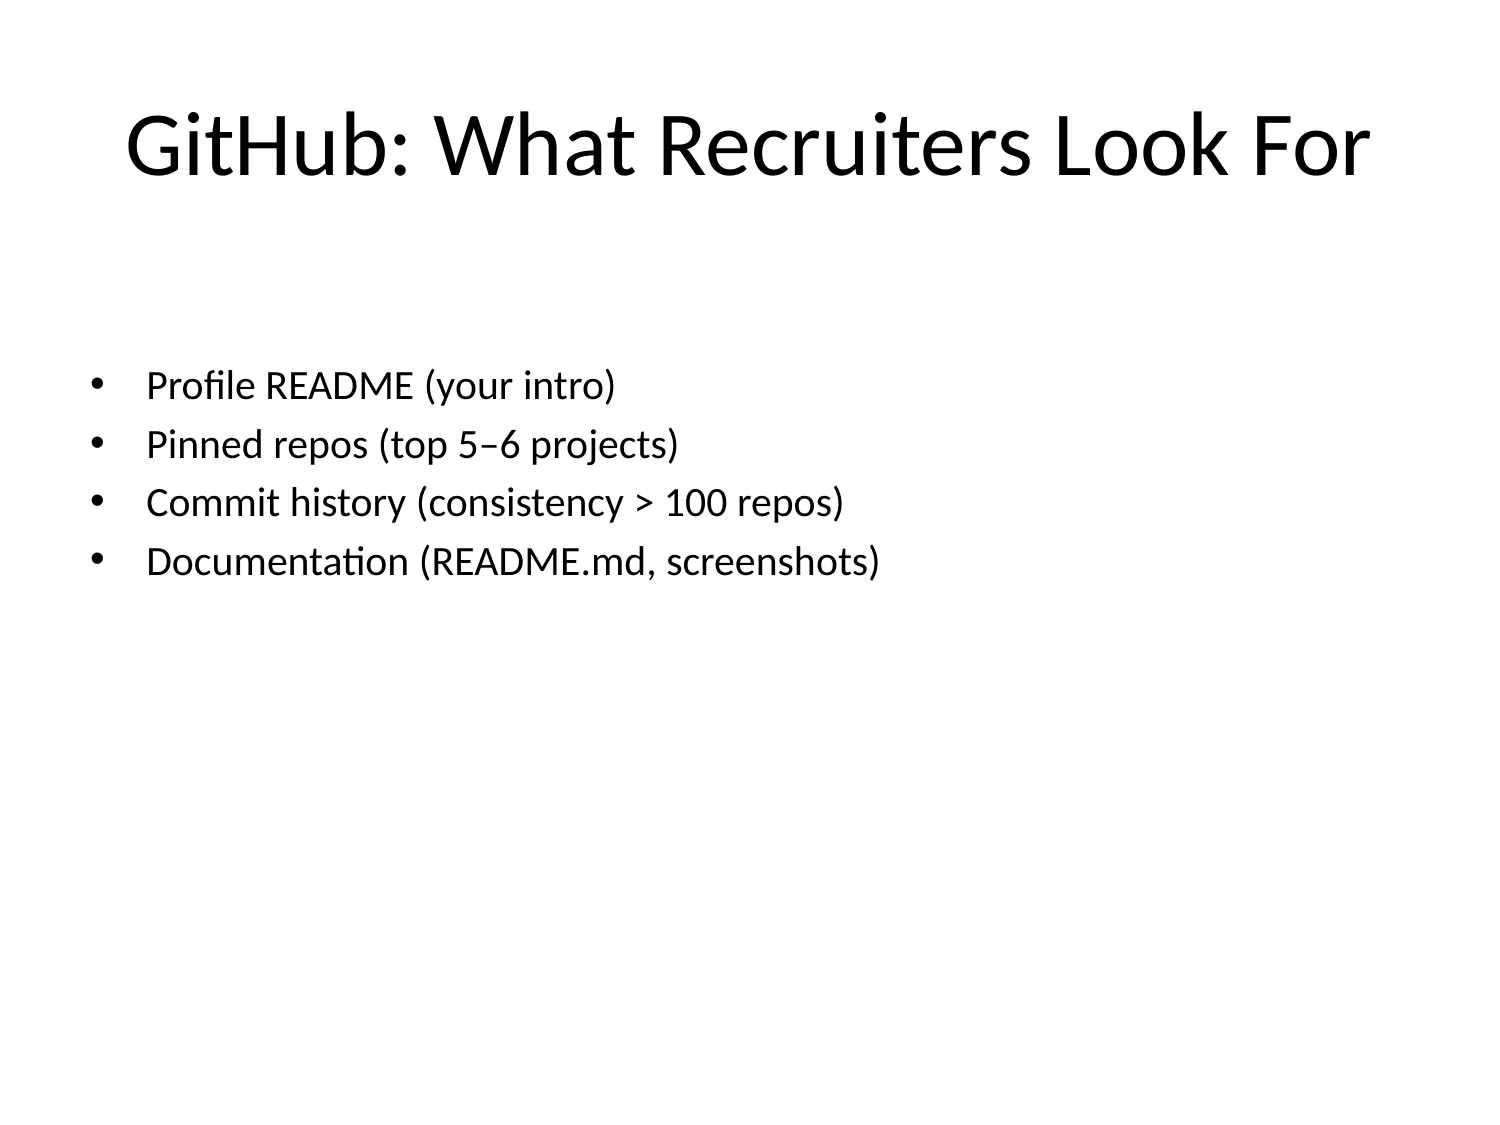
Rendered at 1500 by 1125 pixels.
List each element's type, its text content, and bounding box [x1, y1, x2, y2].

title GitHub: What Recruiters Look For [75, 45, 1425, 233]
list Profile README (your intro) Pinned repos (top 5–6 projects) Commit history (consistency > 100 repos) Documentation (README.md, screenshots) [75, 262, 1425, 1005]
